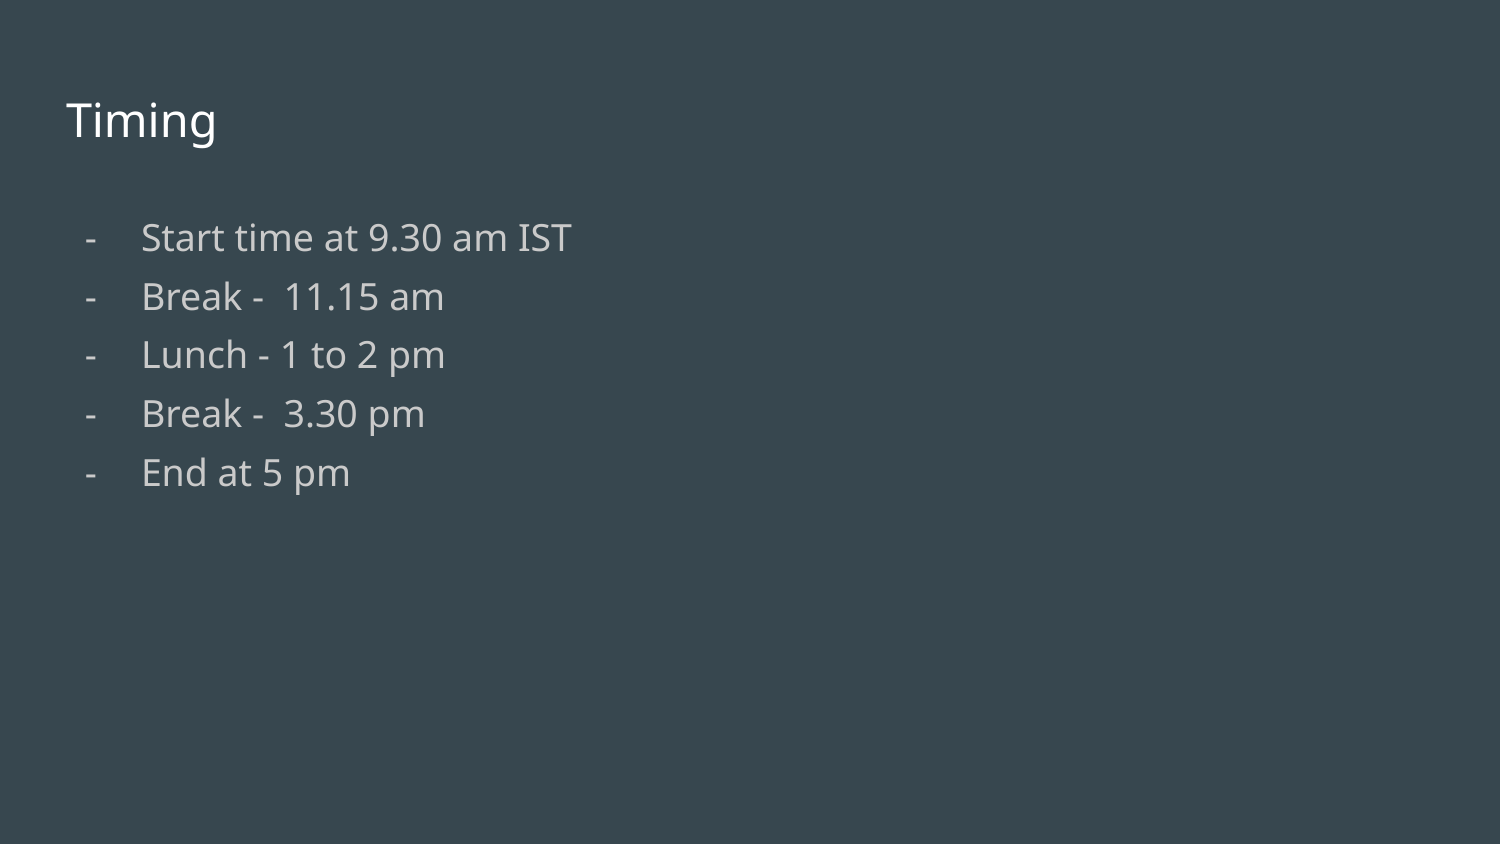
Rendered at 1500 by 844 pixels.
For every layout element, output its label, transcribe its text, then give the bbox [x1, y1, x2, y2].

title Timing [51, 72, 1449, 167]
list Start time at 9.30 am IST Break - 11.15 am Lunch - 1 to 2 pm Break - 3.30 pm End at 5 pm [51, 189, 1449, 750]
